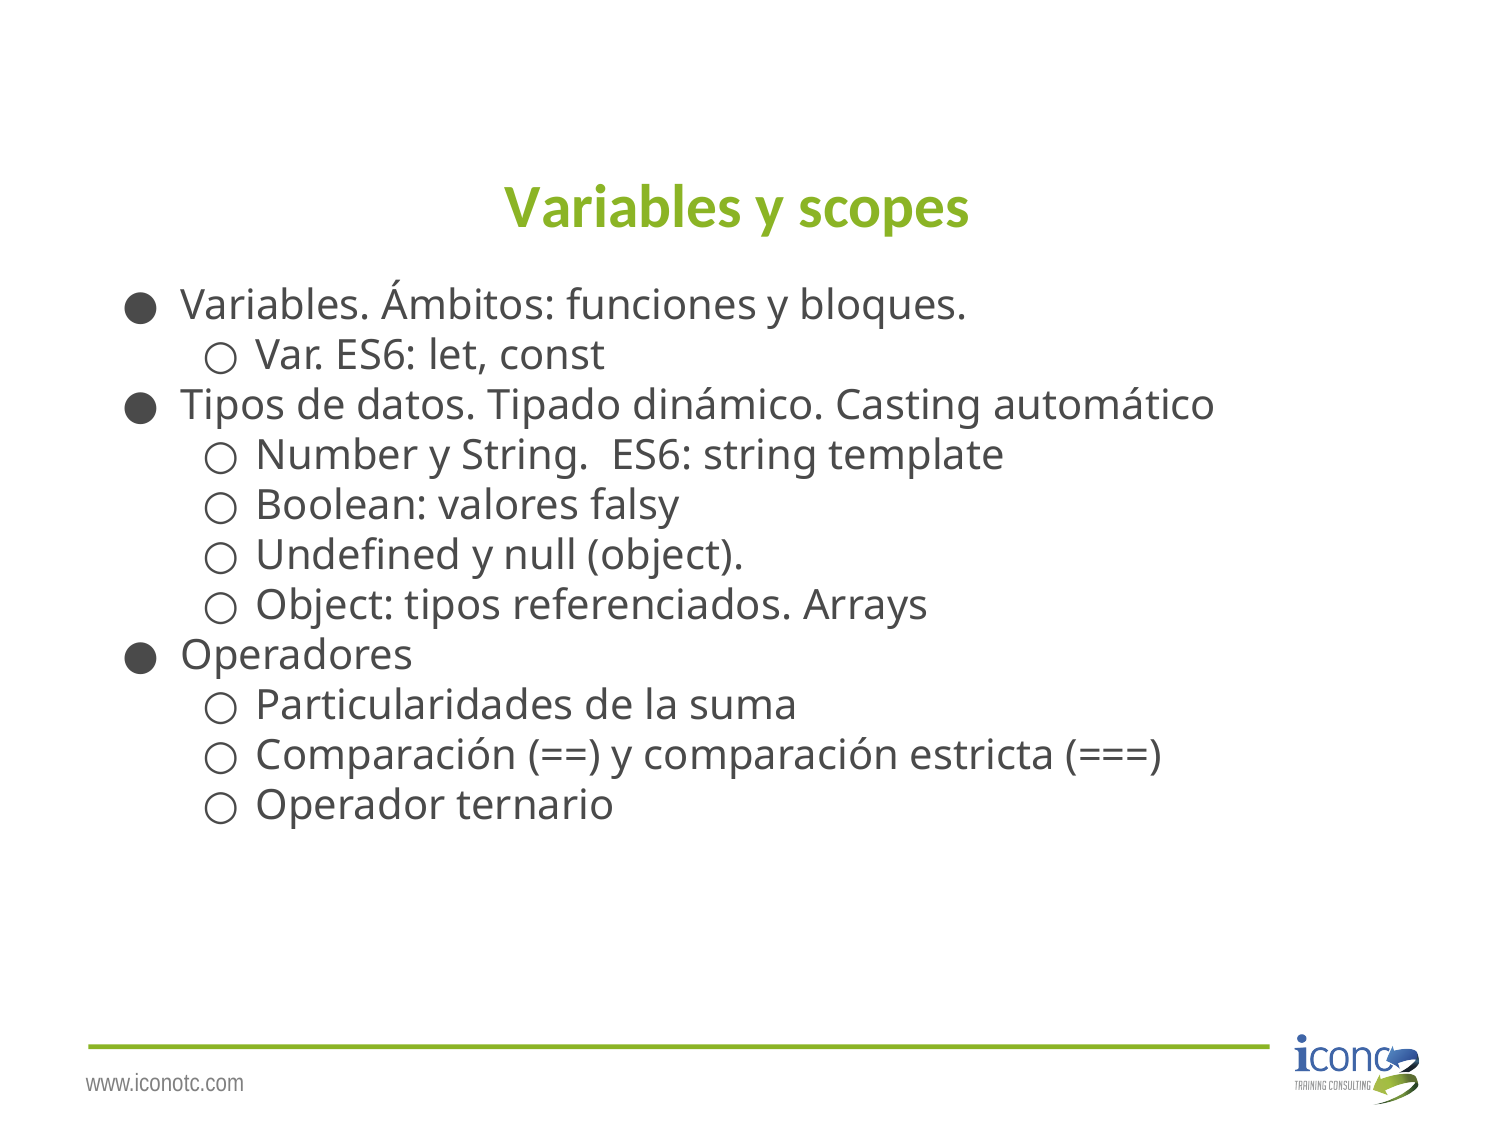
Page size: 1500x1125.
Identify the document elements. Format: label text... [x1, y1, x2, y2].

title Variables y scopes [94, 158, 1381, 248]
picture [1293, 1033, 1420, 1106]
list Variables. Ámbitos: funciones y bloques. Var. ES6: let, const Tipos de datos. Tipado dinámico. Casting automático Number y String. ES6: string template Boolean: valores falsy Undefined y null (object). Object: tipos referenciados. Arrays Operadores Particularidades de la suma Comparación (==) y comparación estricta (===) Operador ternario [97, 269, 1383, 854]
